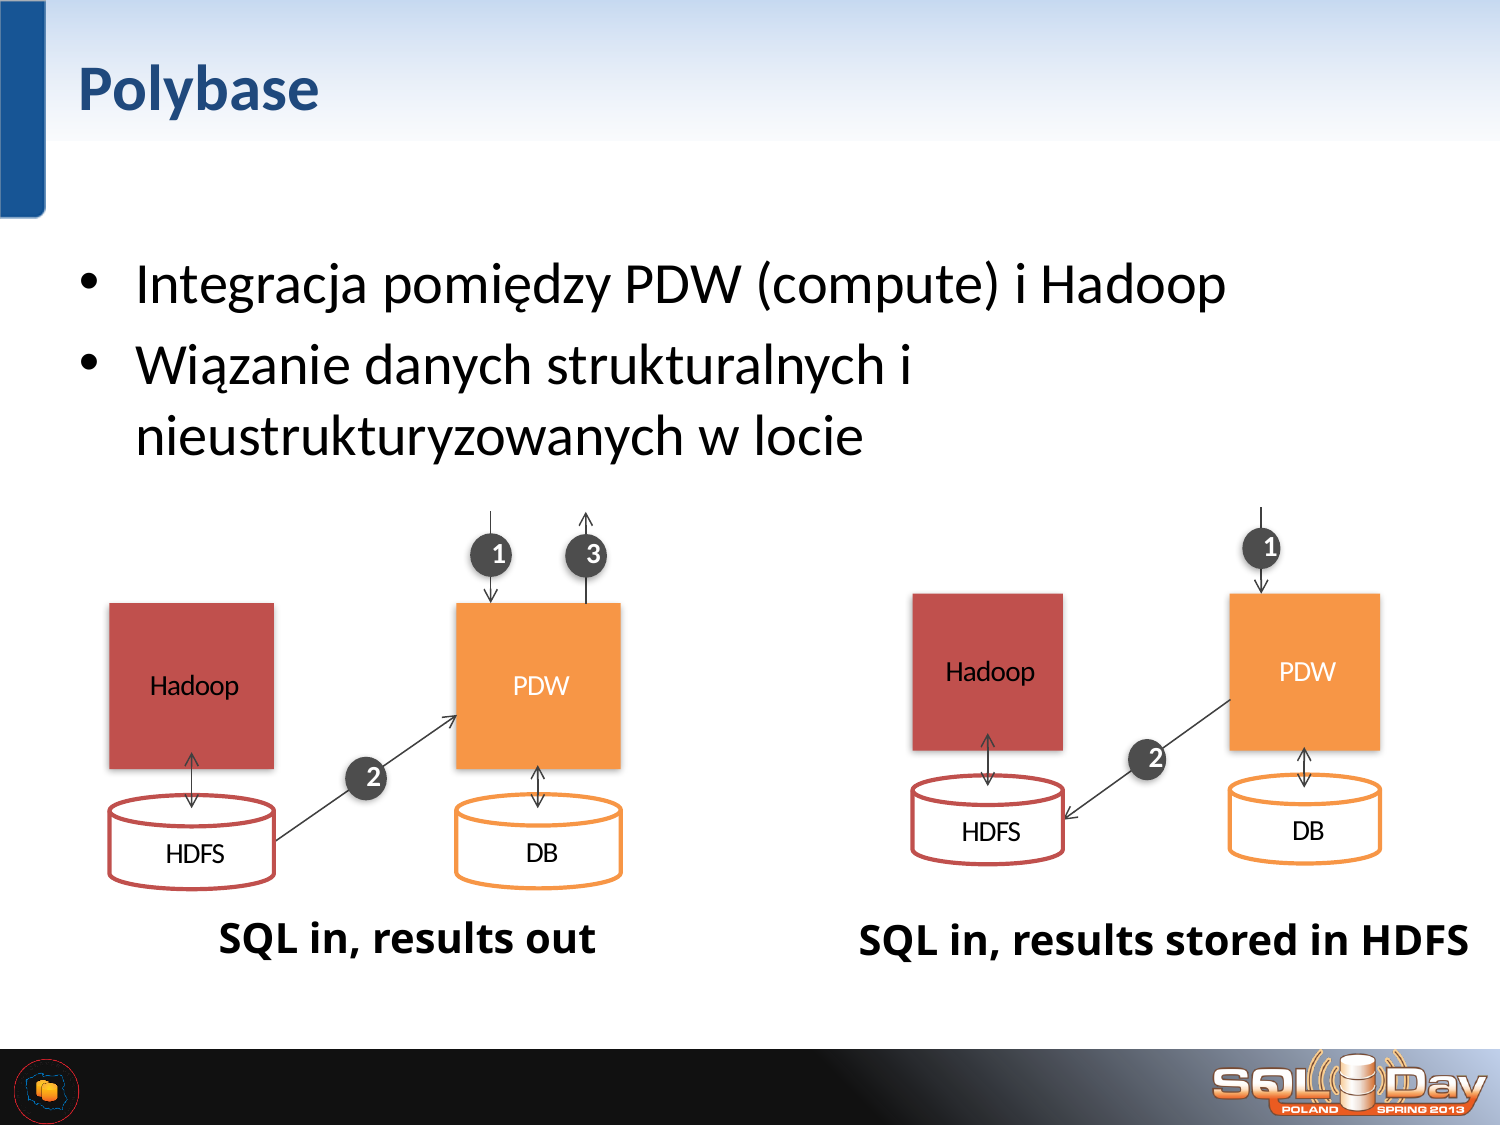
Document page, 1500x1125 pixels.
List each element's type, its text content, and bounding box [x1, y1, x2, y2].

title Polybase [63, 37, 1436, 131]
picture [0, 0, 46, 219]
list Integracja pomiędzy PDW (compute) i Hadoop Wiązanie danych strukturalnych i nieustrukturyzowanych w locie [63, 237, 1436, 811]
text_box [109, 462, 704, 964]
picture [12, 1057, 80, 1125]
picture [1212, 1049, 1488, 1116]
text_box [898, 460, 1430, 966]
